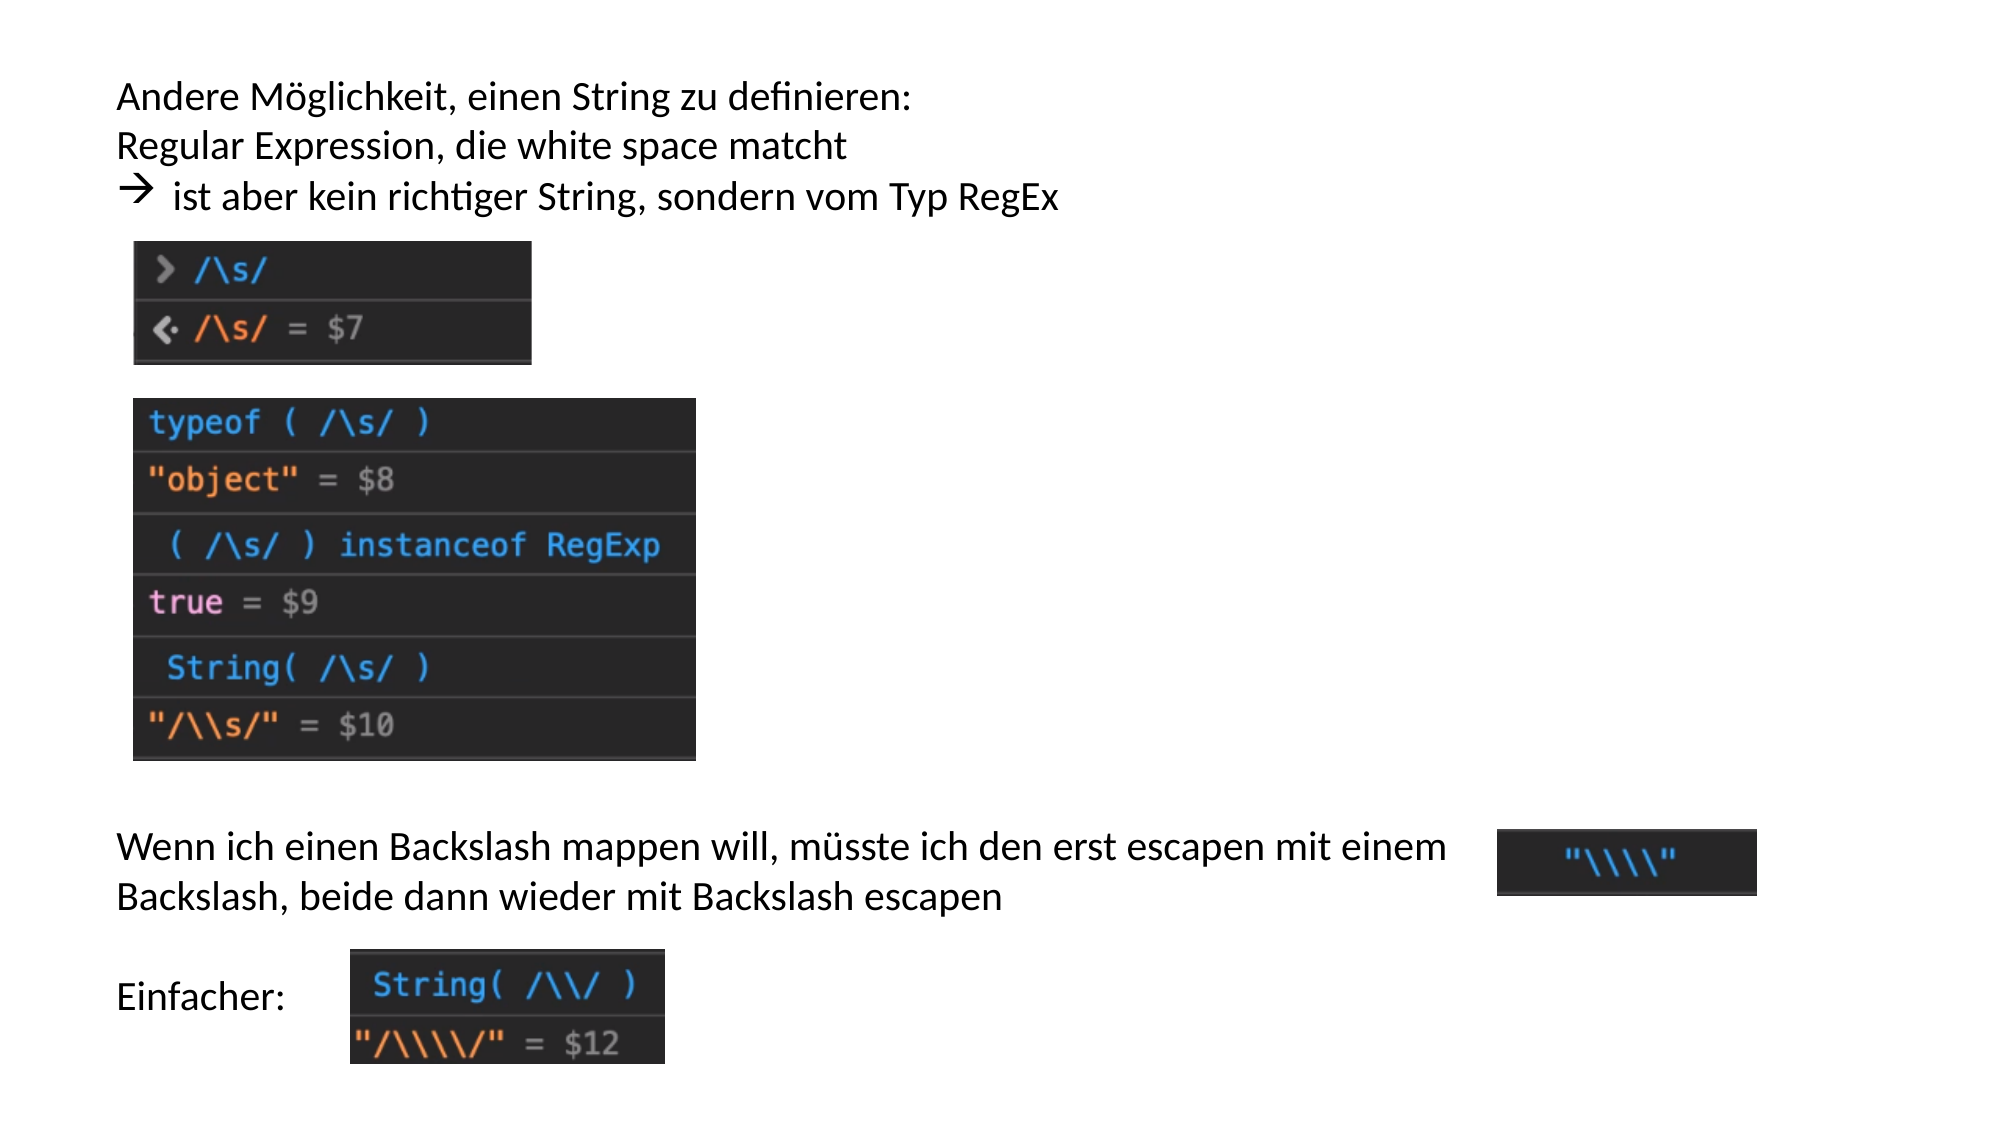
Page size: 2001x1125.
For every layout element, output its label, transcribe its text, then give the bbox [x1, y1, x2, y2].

picture [1497, 829, 1757, 896]
picture [133, 398, 696, 761]
text_box Andere Möglichkeit, einen String zu definieren: Regular Expression, die white space matcht ist aber kein richtiger String, sondern vom Typ RegEx Wenn ich einen Backslash mappen will, müsste ich den erst escapen mit einem Backslash, beide dann wieder mit Backslash escapen Einfacher: [101, 61, 1498, 1125]
picture [350, 949, 665, 1064]
picture [133, 241, 532, 365]
